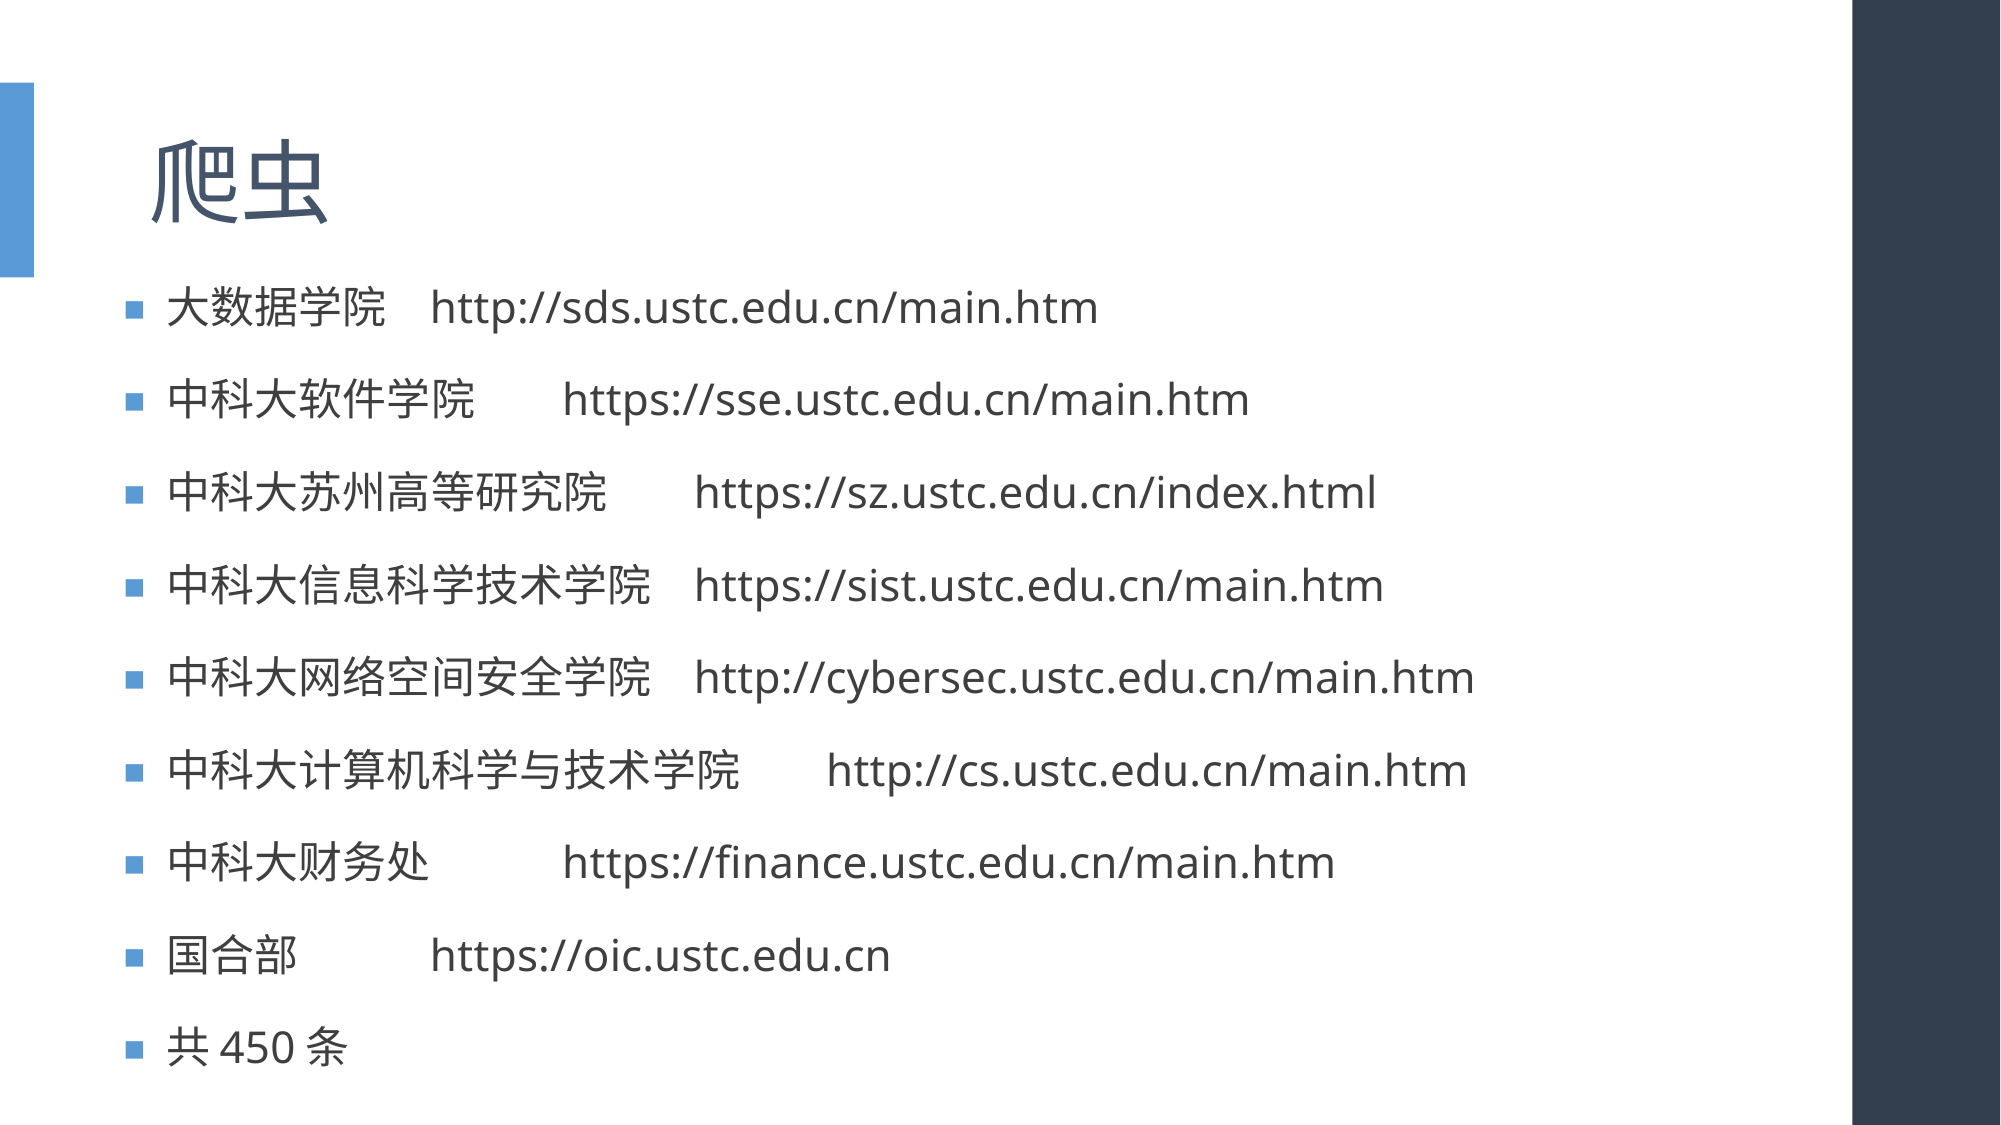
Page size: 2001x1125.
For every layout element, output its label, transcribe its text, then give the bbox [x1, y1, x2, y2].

title 爬虫 [134, 121, 1734, 244]
slide_number [1852, 1012, 2000, 1110]
list 大数据学院 http://sds.ustc.edu.cn/main.htm 中科大软件学院 https://sse.ustc.edu.cn/main.htm 中科大苏州高等研究院 https://sz.ustc.edu.cn/index.html 中科大信息科学技术学院 https://sist.ustc.edu.cn/main.htm 中科大网络空间安全学院 http://cybersec.ustc.edu.cn/main.htm 中科大计算机科学与技术学院 http://cs.ustc.edu.cn/main.htm 中科大财务处 https://finance.ustc.edu.cn/main.htm 国合部 https://oic.ustc.edu.cn 共450条 [108, 261, 1825, 1087]
